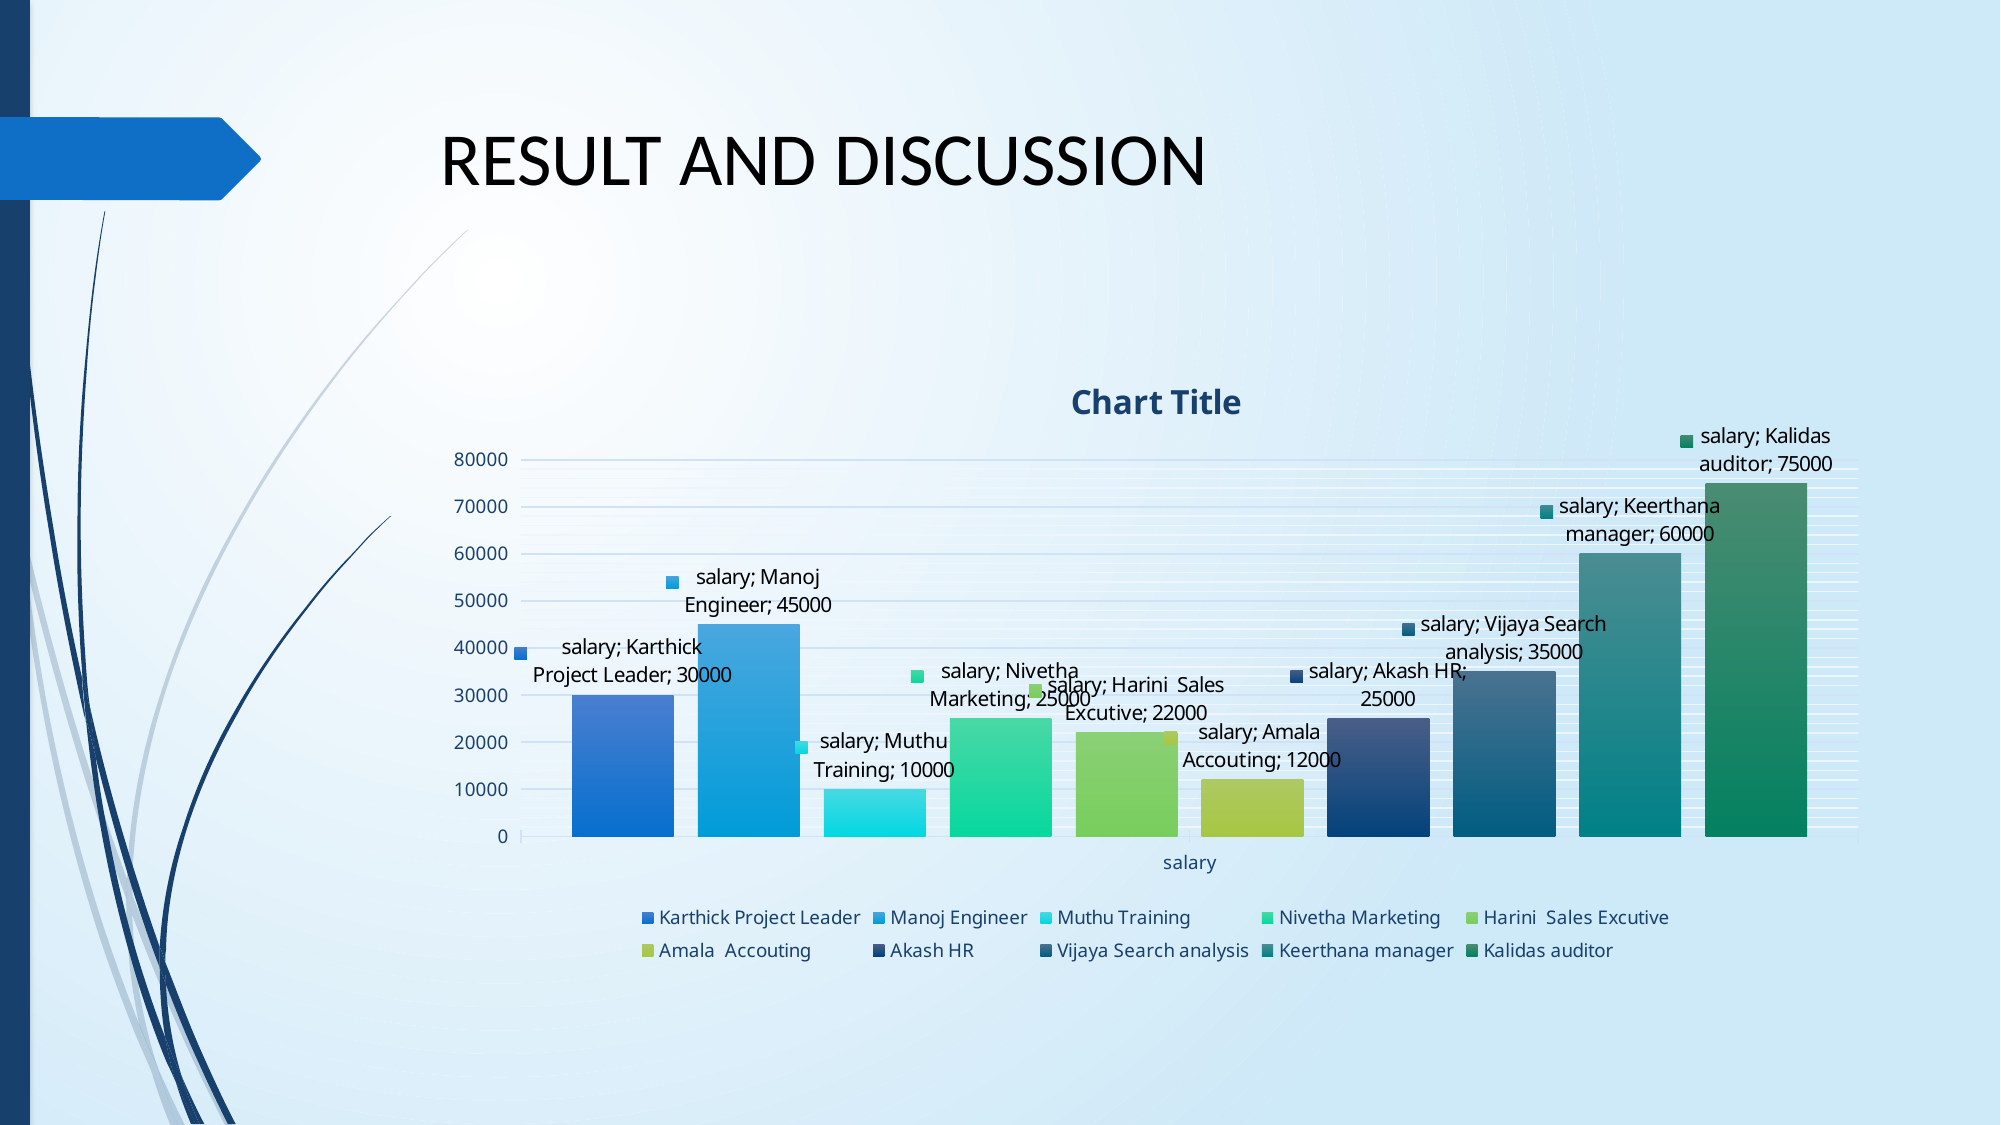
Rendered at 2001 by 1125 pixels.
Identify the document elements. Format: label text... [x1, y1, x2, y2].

chart [424, 349, 1888, 971]
title RESULT AND DISCUSSION [425, 102, 1888, 313]
